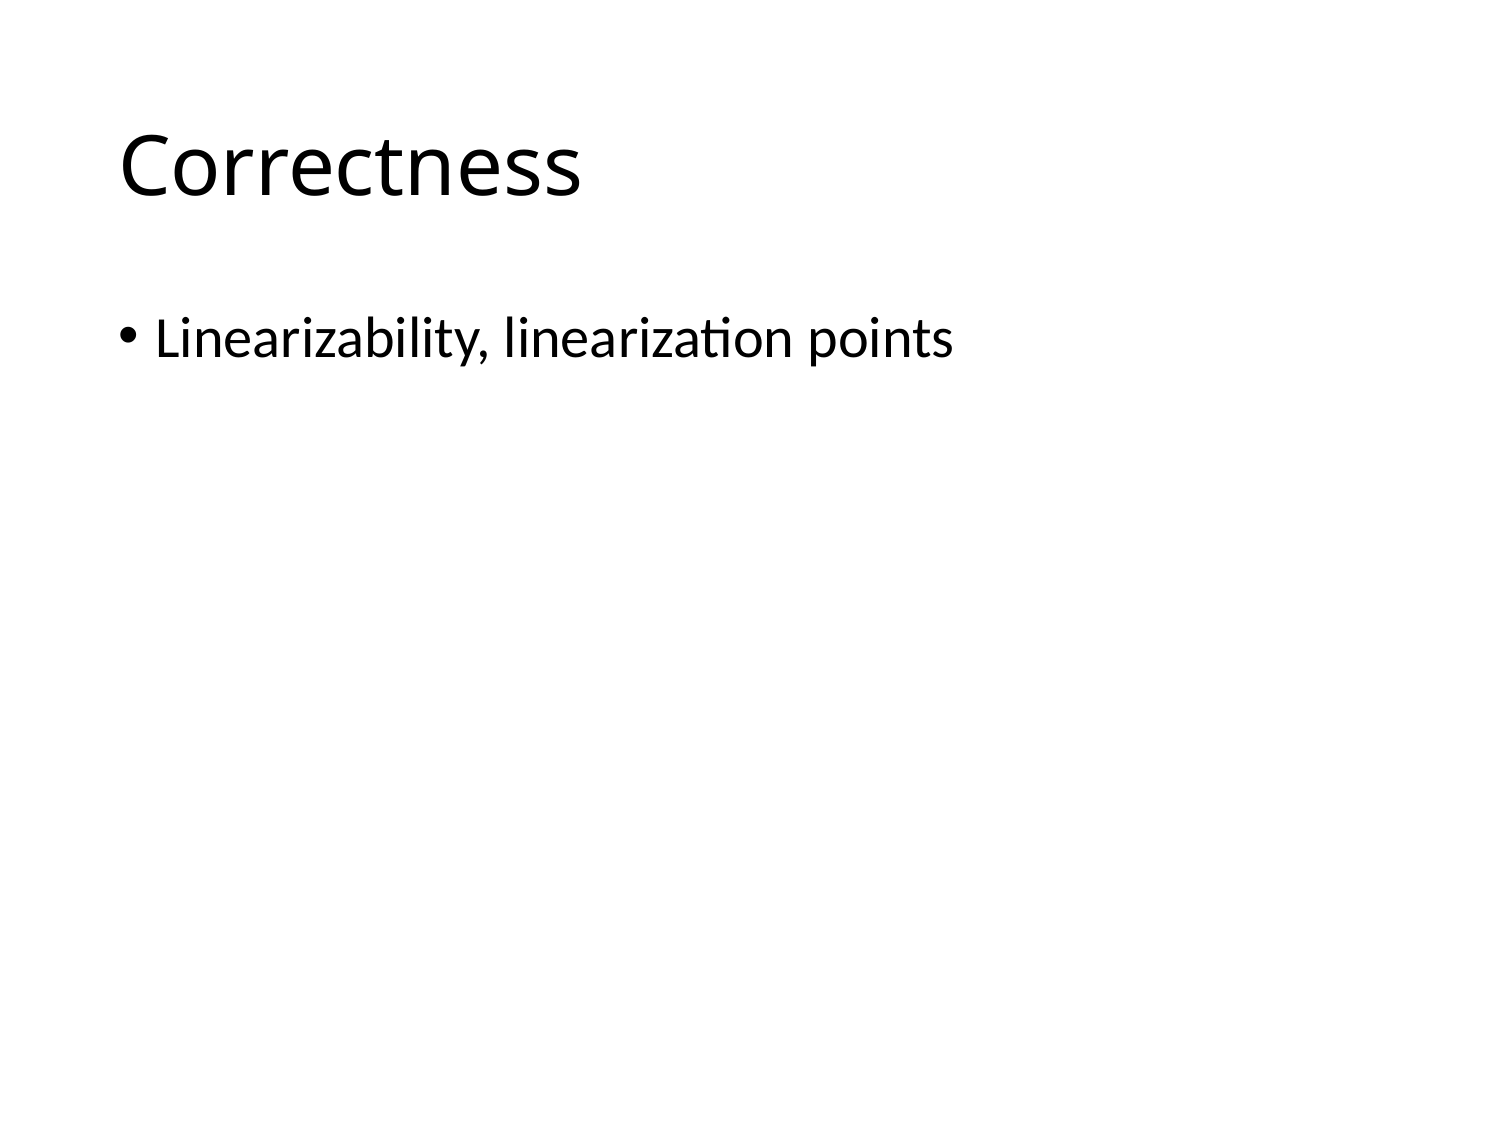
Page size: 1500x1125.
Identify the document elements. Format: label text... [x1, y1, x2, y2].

list Linearizability, linearization points [103, 299, 1397, 1066]
title Correctness [103, 59, 1397, 278]
